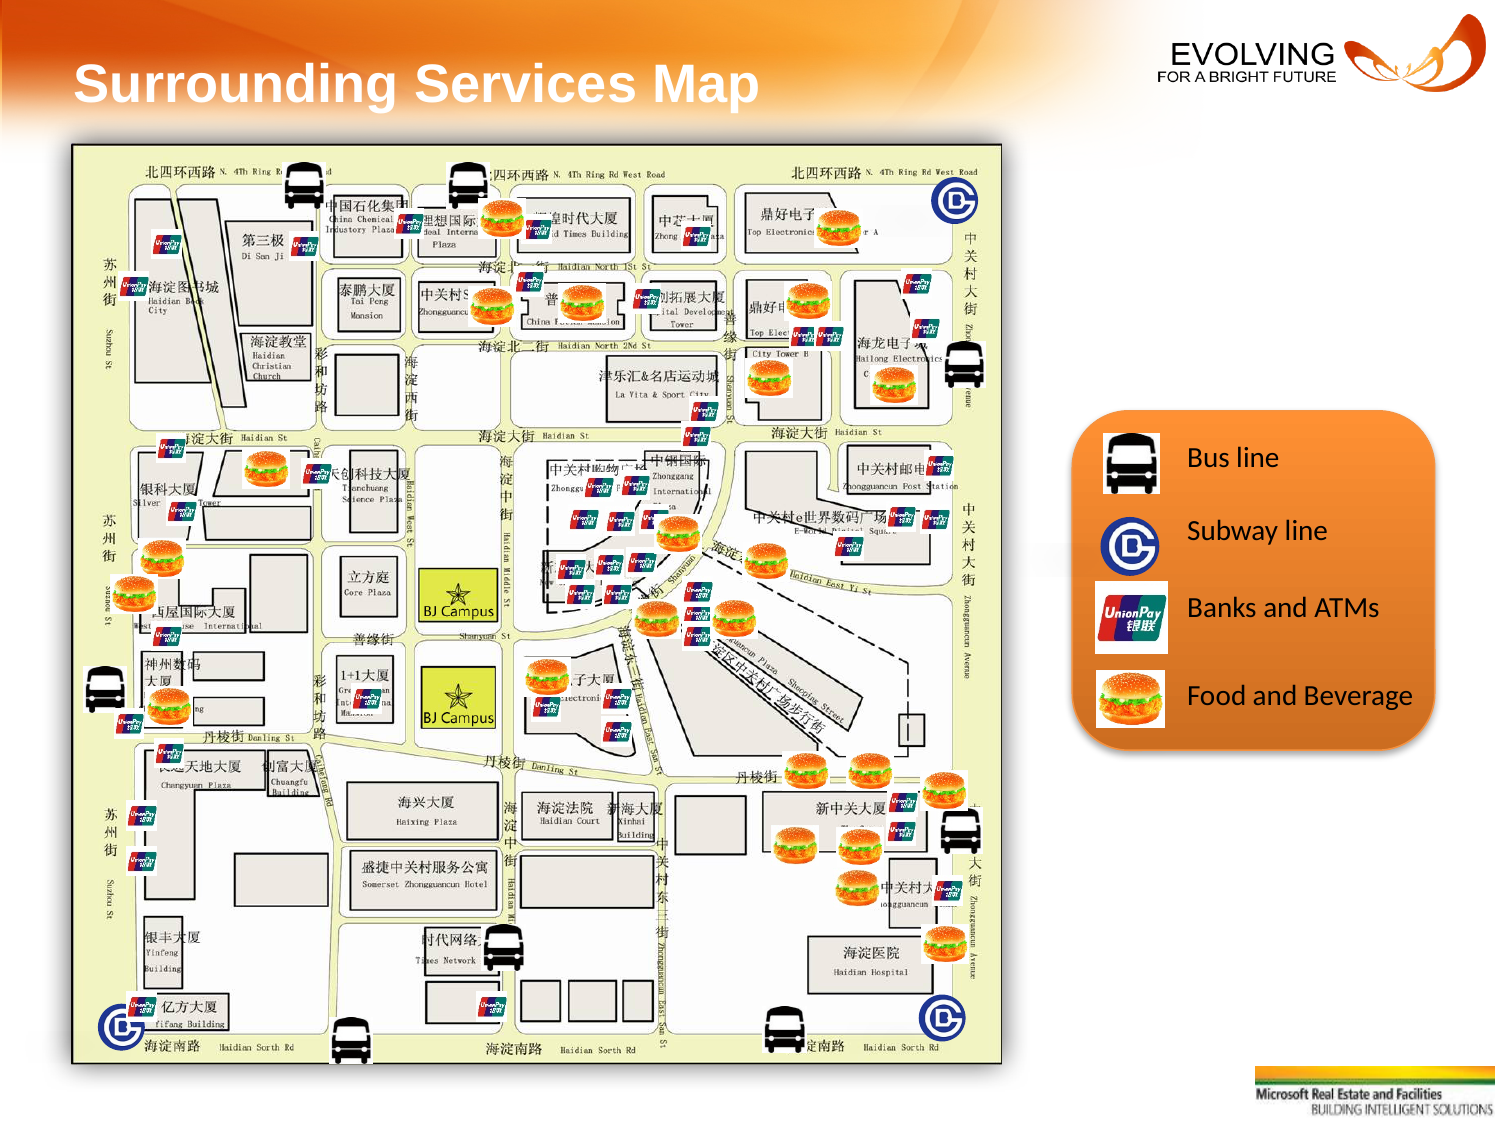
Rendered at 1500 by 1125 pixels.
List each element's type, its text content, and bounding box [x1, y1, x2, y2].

picture [1255, 1066, 1495, 1119]
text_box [1071, 410, 1500, 751]
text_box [71, 143, 1003, 1065]
text_box Surrounding Services Map [62, 50, 1182, 238]
picture [0, 0, 1486, 190]
